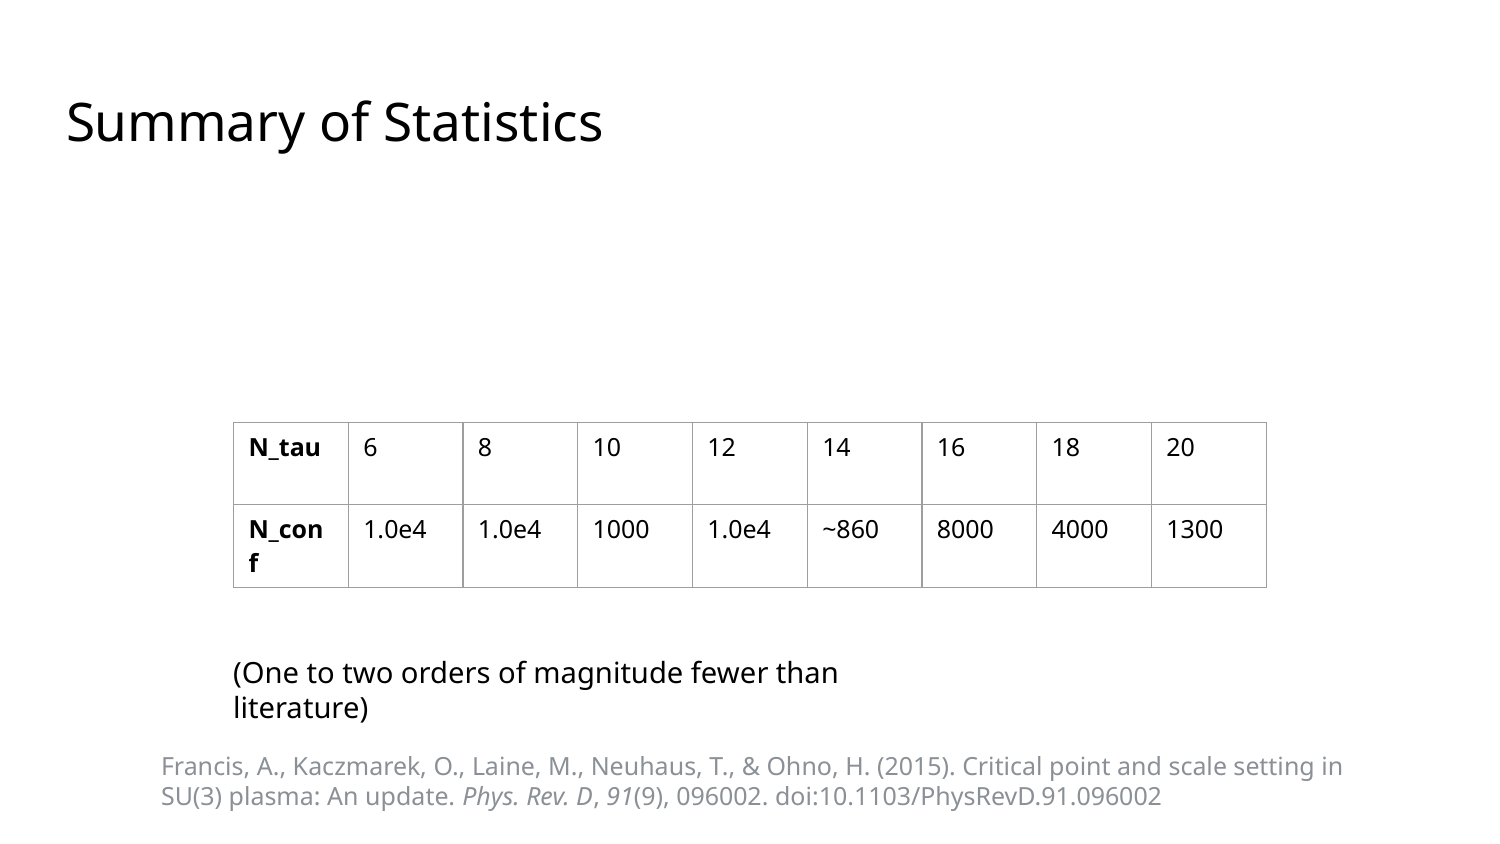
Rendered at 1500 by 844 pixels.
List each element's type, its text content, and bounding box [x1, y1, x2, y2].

table_header 18 [1037, 423, 1151, 504]
text_box (One to two orders of magnitude fewer than literature) [218, 646, 949, 732]
title Summary of Statistics [51, 72, 1449, 167]
table_cell ~860 [808, 505, 921, 587]
table_header 14 [808, 423, 921, 504]
table_cell 1300 [1152, 505, 1266, 587]
table_cell 1.0e4 [693, 505, 807, 587]
text_box Francis, A., Kaczmarek, O., Laine, M., Neuhaus, T., & Ohno, H. (2015). Critical point and scale setting in SU(3) plasma: An update. Phys. Rev. D, 91(9), 096002. doi:10.1103/PhysRevD.91.096002 [146, 743, 1417, 818]
table_header N_tau [234, 423, 348, 504]
table_cell 8000 [923, 505, 1036, 587]
table_cell 1.0e4 [464, 505, 577, 587]
table_header 8 [464, 423, 577, 504]
table_header 12 [693, 423, 807, 504]
table_cell 1.0e4 [349, 505, 462, 587]
table_cell N_conf [234, 505, 348, 587]
table_header 16 [923, 423, 1036, 504]
table_header 10 [578, 423, 692, 504]
table_cell 4000 [1037, 505, 1151, 587]
table_cell 1000 [578, 505, 692, 587]
table_header 6 [349, 423, 462, 504]
table_header 20 [1152, 423, 1266, 504]
